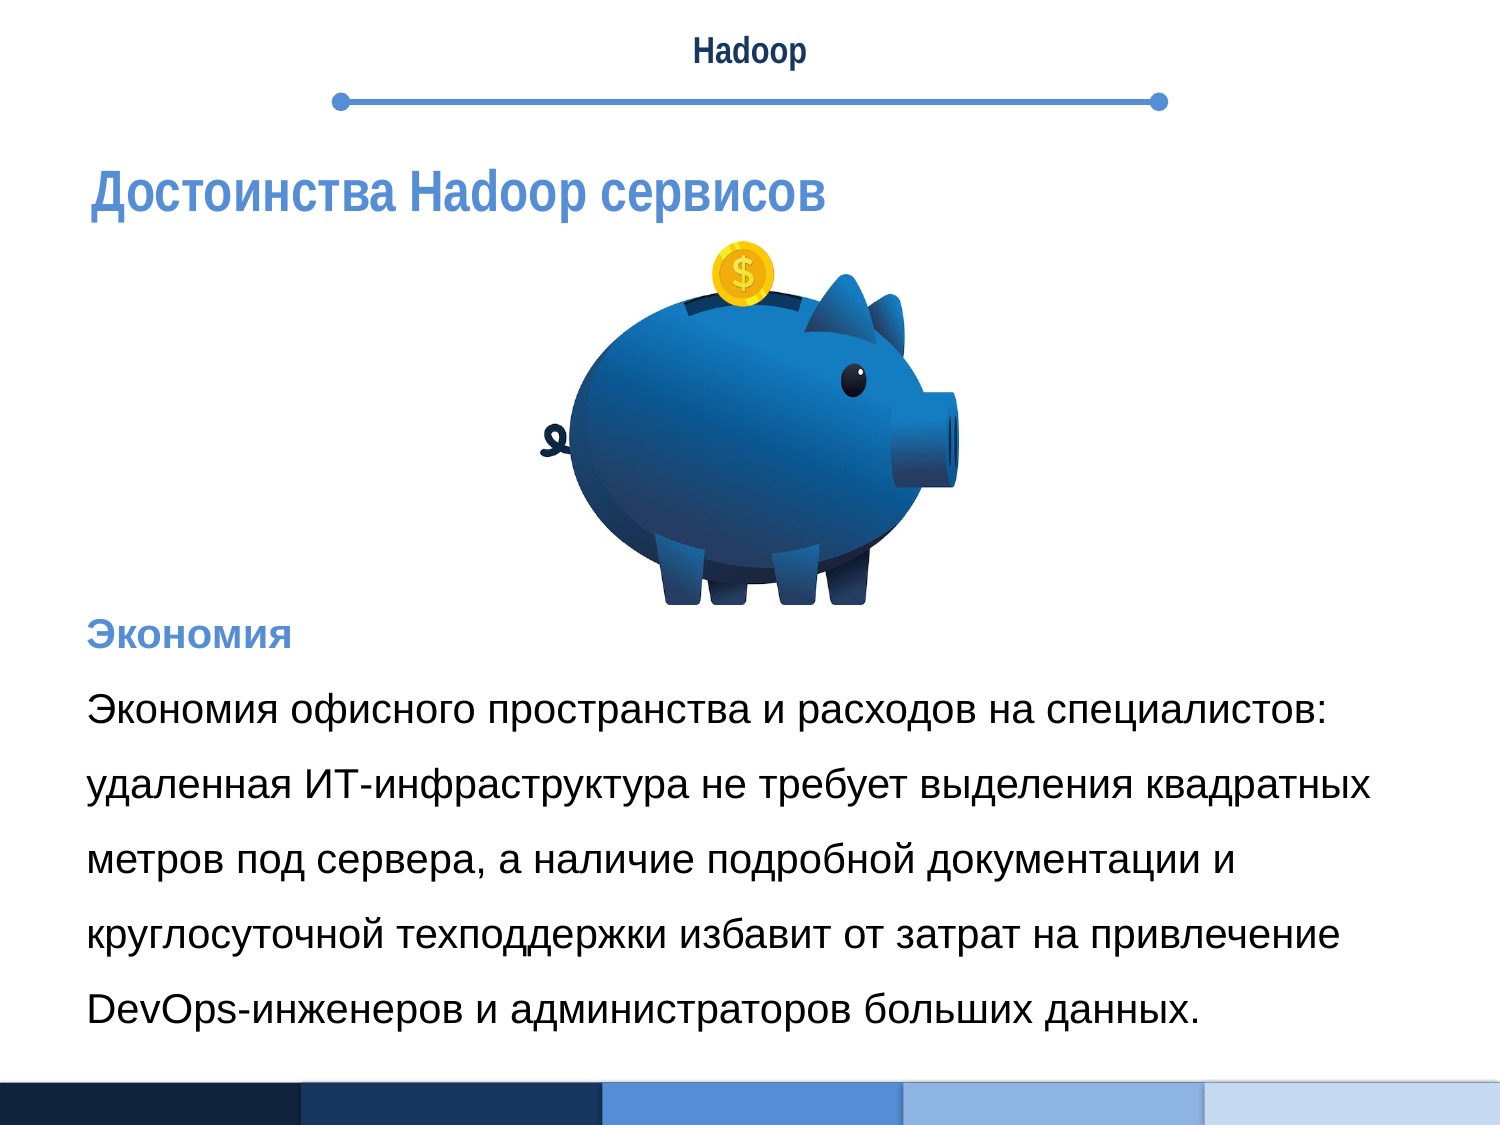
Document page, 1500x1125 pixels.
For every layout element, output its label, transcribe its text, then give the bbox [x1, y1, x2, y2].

picture [540, 240, 960, 605]
text_box Достоинства Hadoop сервисов [76, 145, 842, 231]
text_box Экономия Экономия офисного пространства и расходов на специалистов: удаленная ИТ-инфраструктура не требует выделения квадратных метров под сервера, а наличие подробной документации и круглосуточной техподдержки избавит от затрат на привлечение DevOps-инженеров и администраторов больших данных. [71, 574, 1447, 1039]
text_box Hadoop [0, 19, 1500, 79]
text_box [0, 1082, 1500, 1125]
